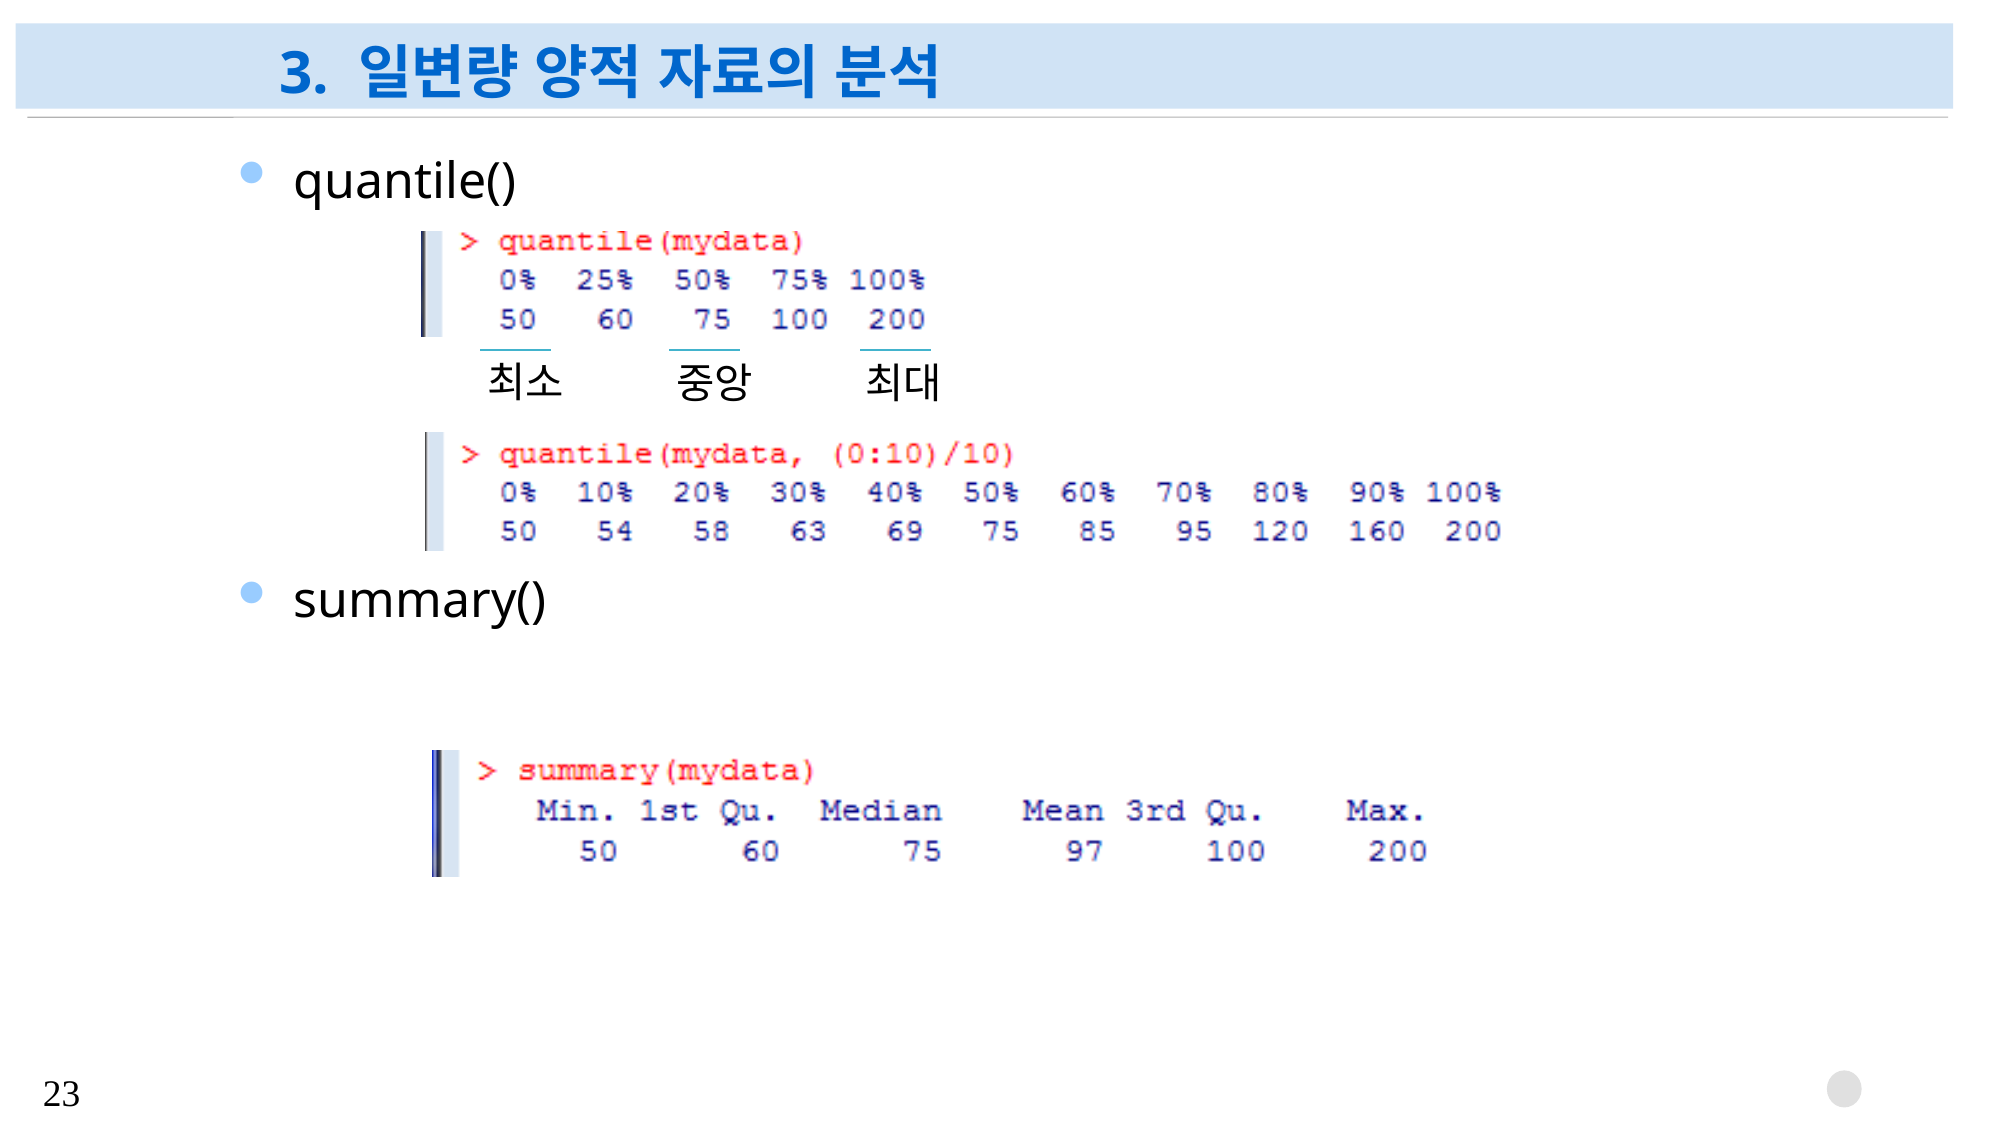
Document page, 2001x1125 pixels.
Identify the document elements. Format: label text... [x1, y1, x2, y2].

picture [424, 432, 1532, 551]
text_box 중앙 [661, 349, 769, 415]
title 3. 일변량 양적 자료의 분석 [263, 21, 1686, 114]
picture [420, 231, 1287, 337]
text_box 최소 [472, 348, 580, 414]
list quantile() summary() [222, 140, 1733, 1044]
picture [432, 750, 1591, 877]
text_box 최대 [850, 349, 958, 415]
text_box [1826, 1070, 1862, 1108]
